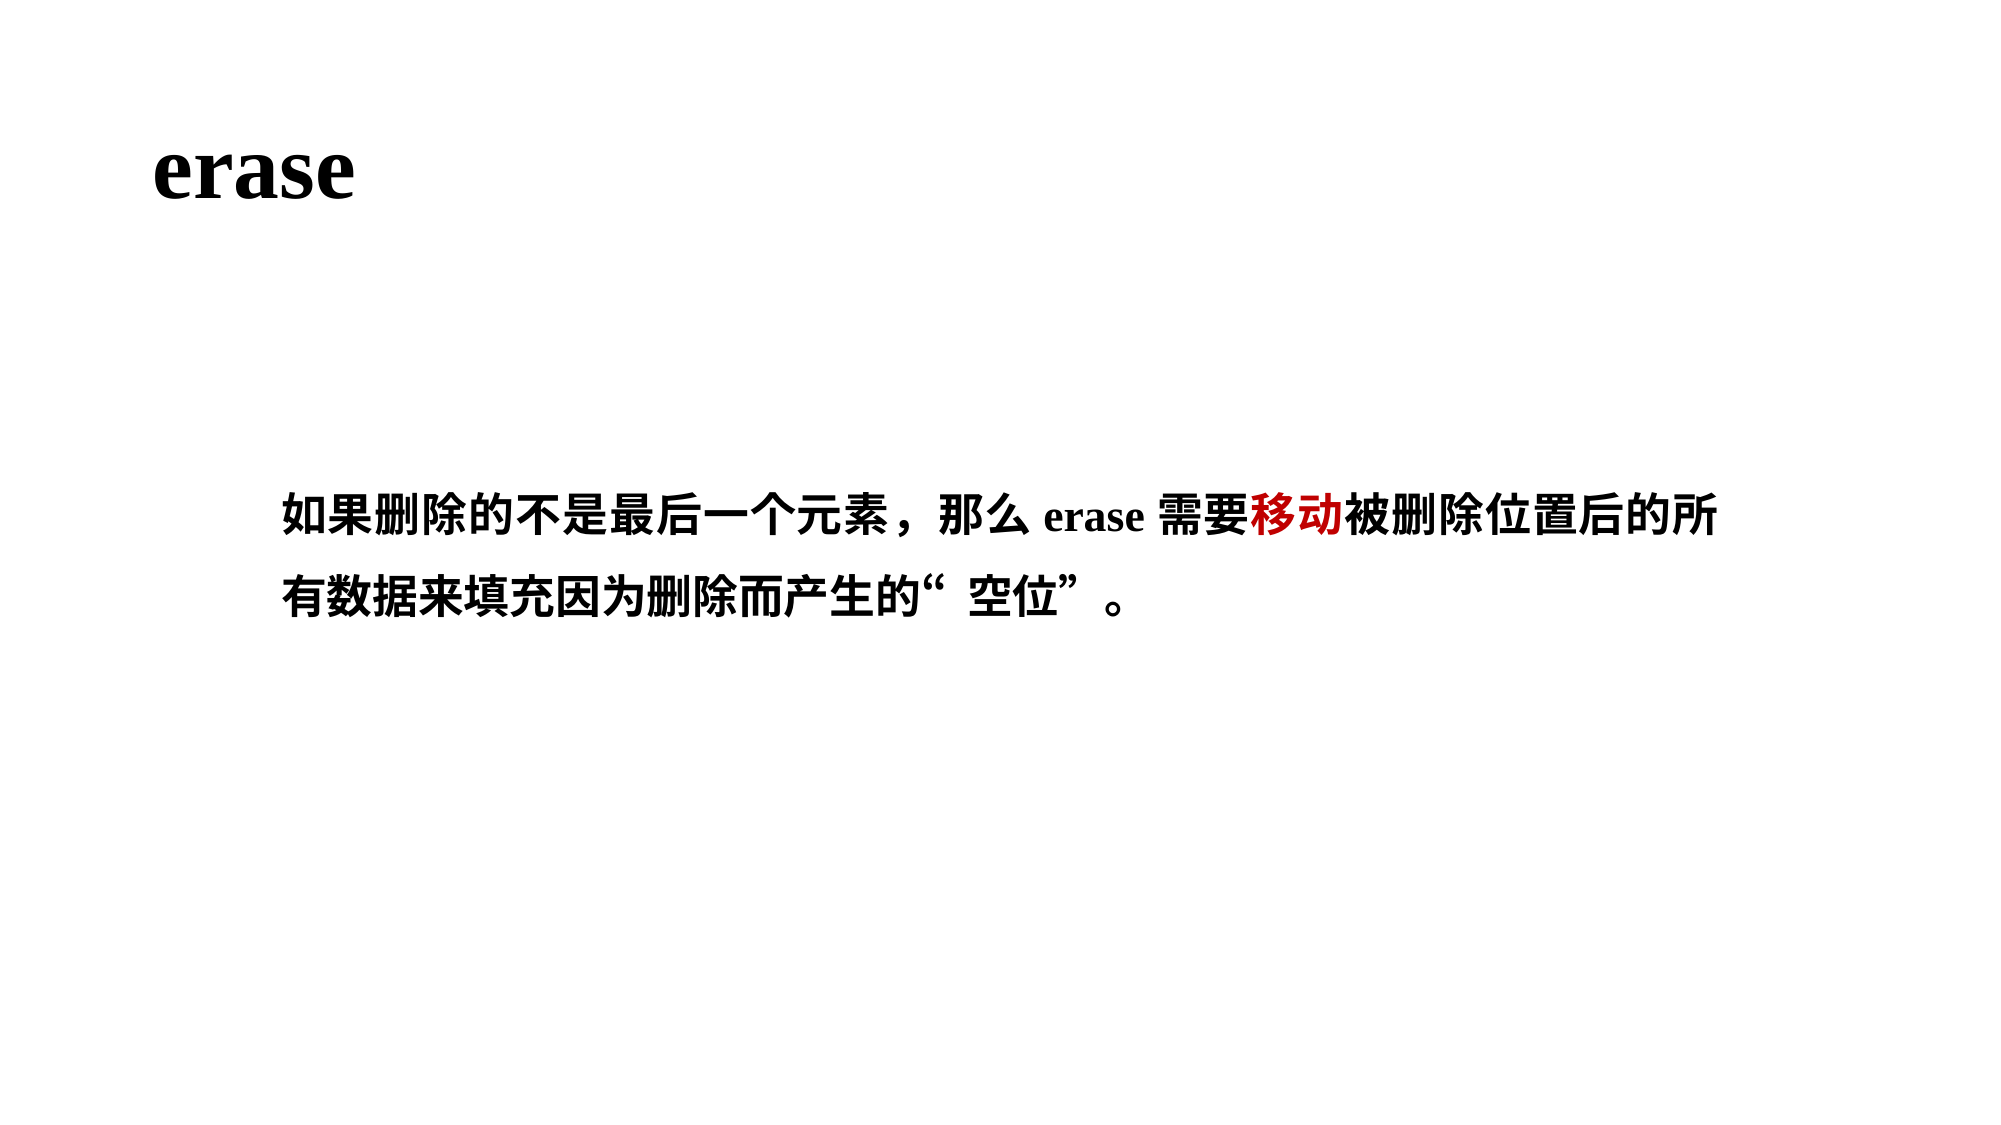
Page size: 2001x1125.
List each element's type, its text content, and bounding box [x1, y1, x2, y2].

text_box 如果删除的不是最后一个元素，那么erase需要移动被删除位置后的所有数据来填充因为删除而产生的“空位”。 [266, 450, 1734, 631]
title erase [137, 59, 1863, 278]
